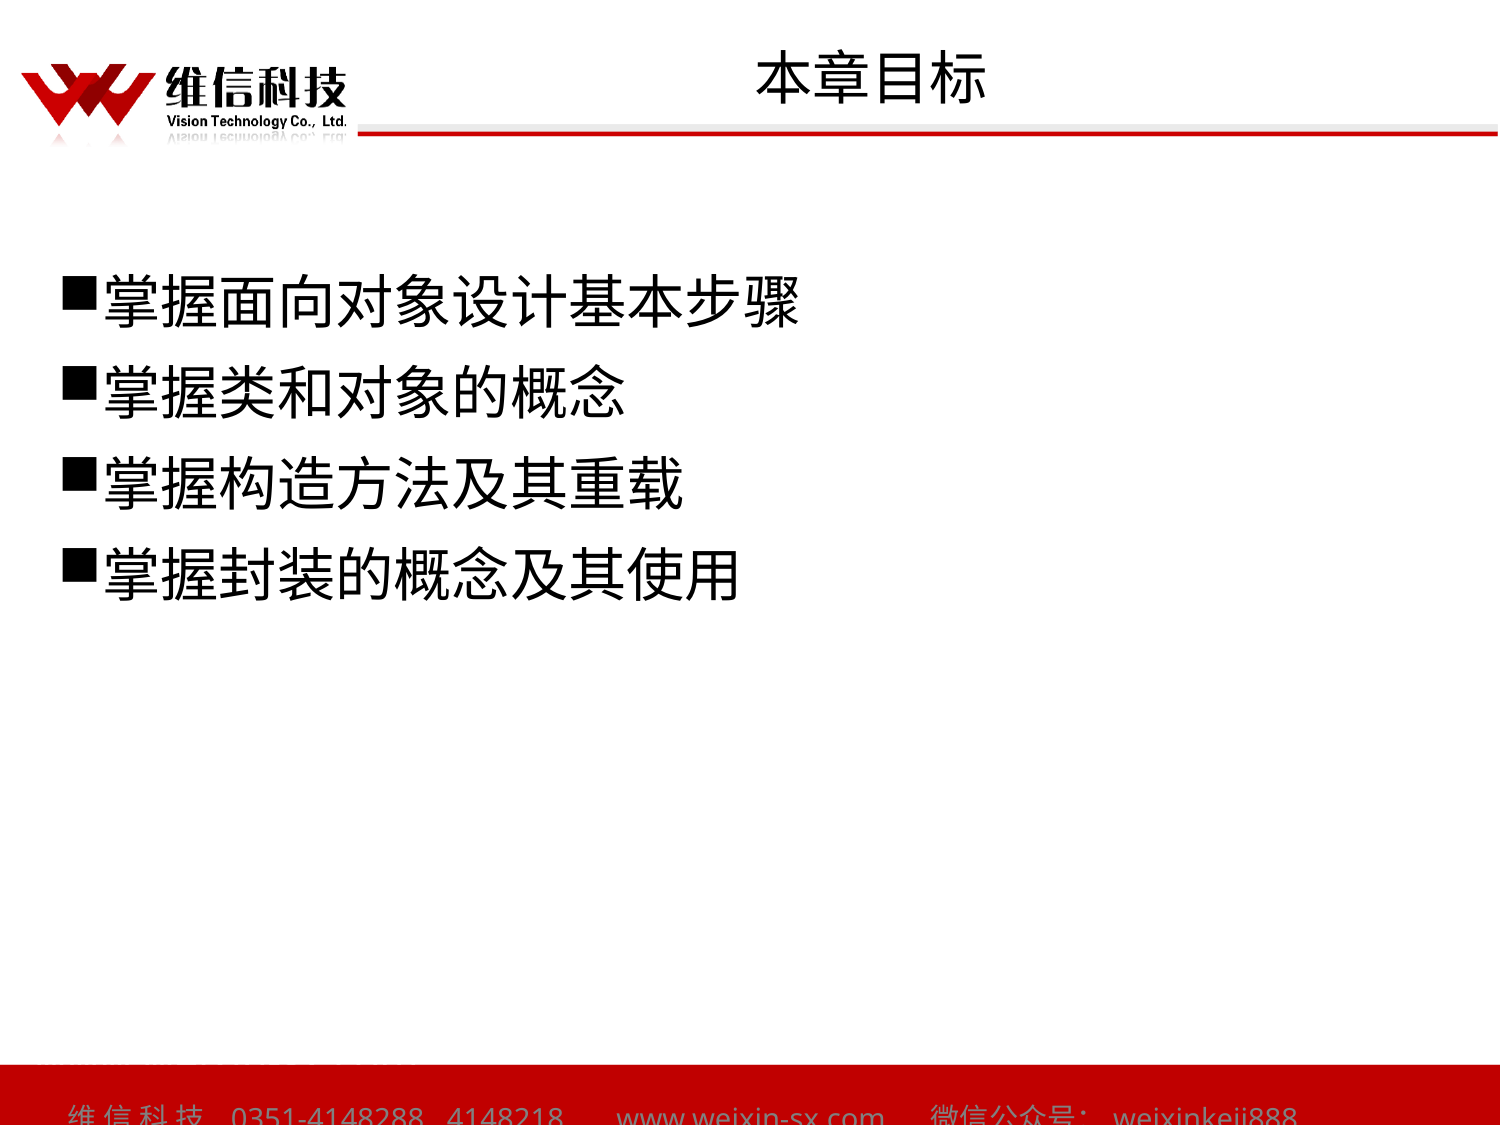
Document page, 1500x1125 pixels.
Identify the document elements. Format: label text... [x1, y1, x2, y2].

picture [19, 55, 352, 147]
list 掌握面向对象设计基本步骤 掌握类和对象的概念 掌握构造方法及其重载 掌握封装的概念及其使用 [42, 257, 1485, 1043]
title 本章目标 [379, 47, 1363, 114]
